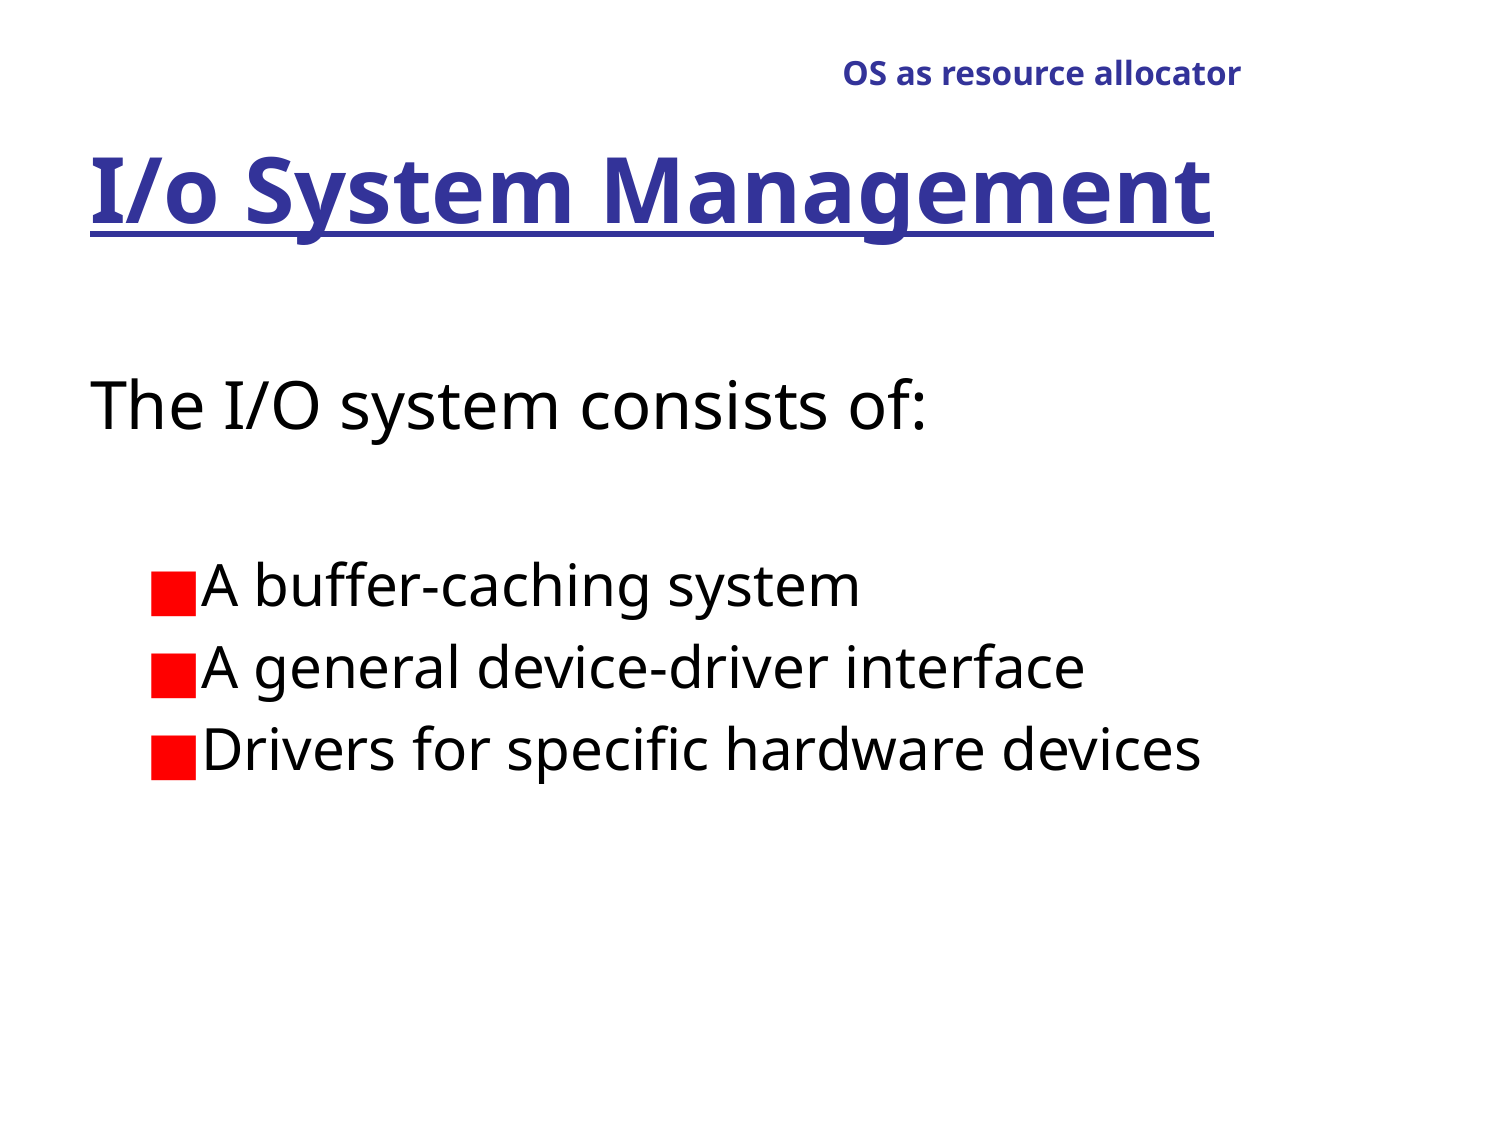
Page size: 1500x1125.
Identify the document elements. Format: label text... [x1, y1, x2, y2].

list The I/O system consists of: A buffer-caching system A general device-driver interface Drivers for specific hardware devices [75, 262, 1425, 1005]
title OS as resource allocator I/o System Management [75, 45, 1413, 175]
